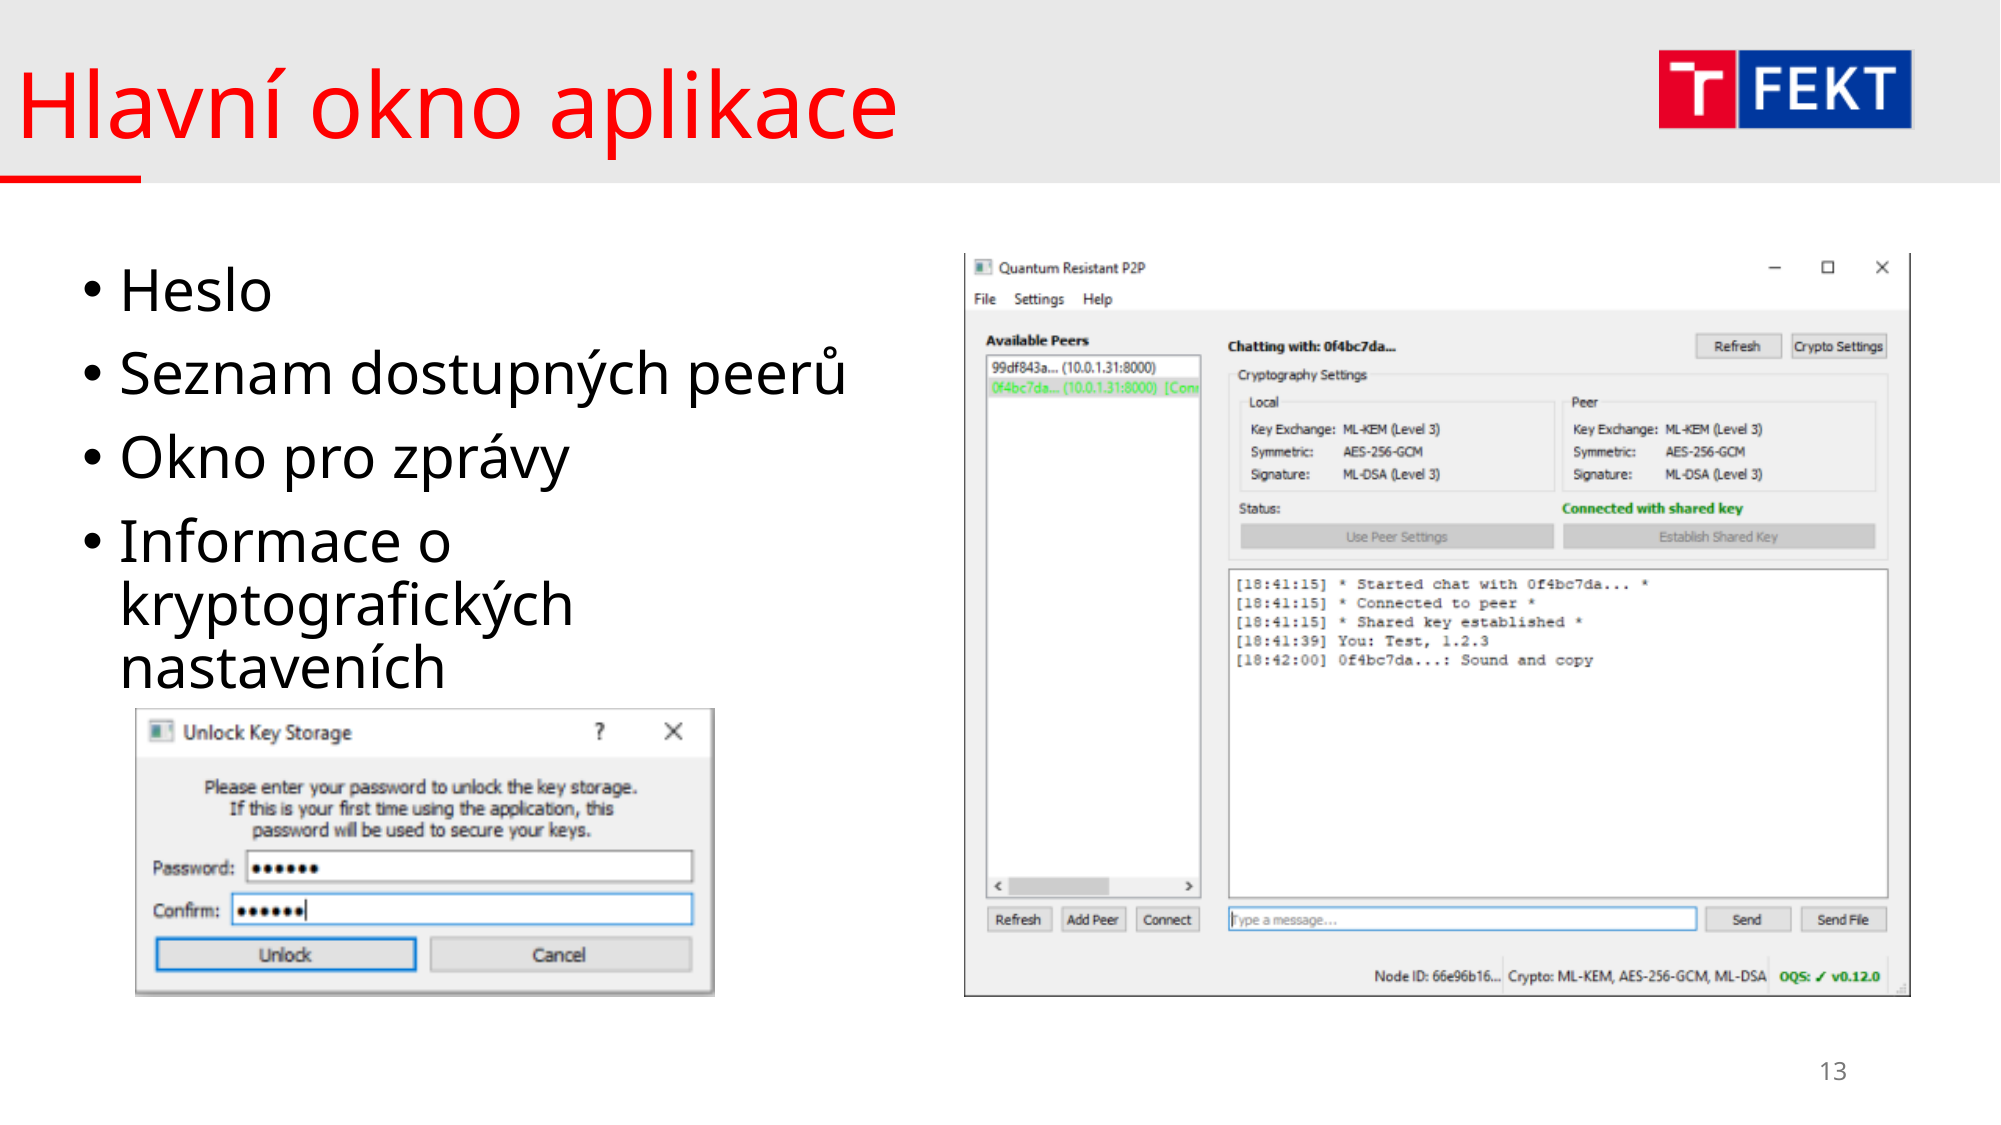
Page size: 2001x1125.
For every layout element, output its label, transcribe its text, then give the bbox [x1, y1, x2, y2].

text_box [1725, 0, 2000, 185]
picture [134, 707, 716, 998]
picture [964, 252, 1911, 998]
picture [1658, 48, 1915, 131]
slide_number 13 [1412, 1042, 1863, 1103]
text_box [0, 174, 142, 185]
list Heslo Seznam dostupných peerů Okno pro zprávy Informace o kryptografických nastaveních [67, 253, 918, 967]
title Hlavní okno aplikace [0, 0, 1725, 218]
